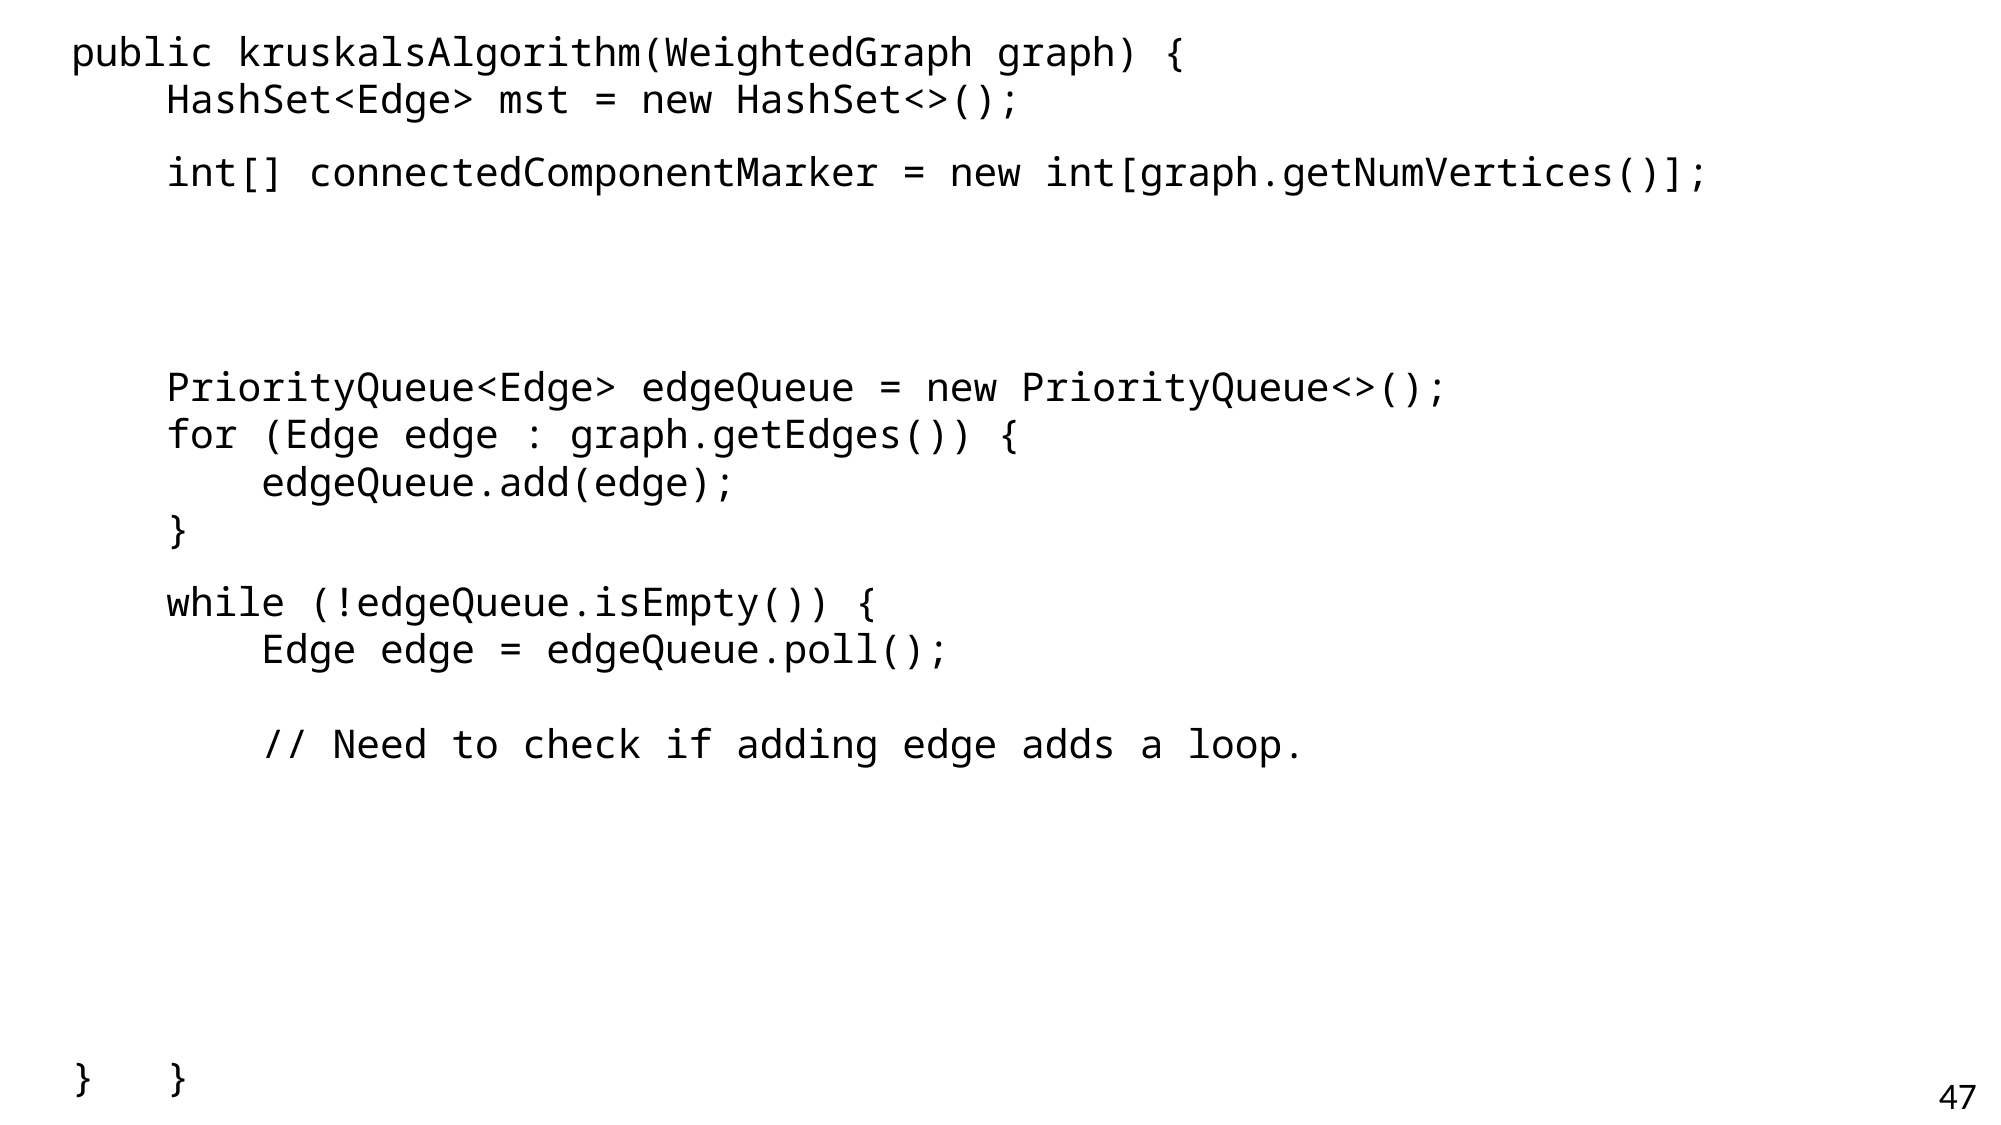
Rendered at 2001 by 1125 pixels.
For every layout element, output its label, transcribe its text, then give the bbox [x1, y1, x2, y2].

text_box public kruskalsAlgorithm(WeightedGraph graph) { HashSet<Edge> mst = new HashSet<>(); int[] connectedComponentMarker = new int[graph.getNumVertices()]; PriorityQueue<Edge> edgeQueue = new PriorityQueue<>(); for (Edge edge : graph.getEdges()) { edgeQueue.add(edge); } while (!edgeQueue.isEmpty()) { Edge edge = edgeQueue.poll(); // Need to check if adding edge adds a loop. } } [56, 19, 2000, 1107]
text_box 47 [1867, 1072, 1977, 1118]
